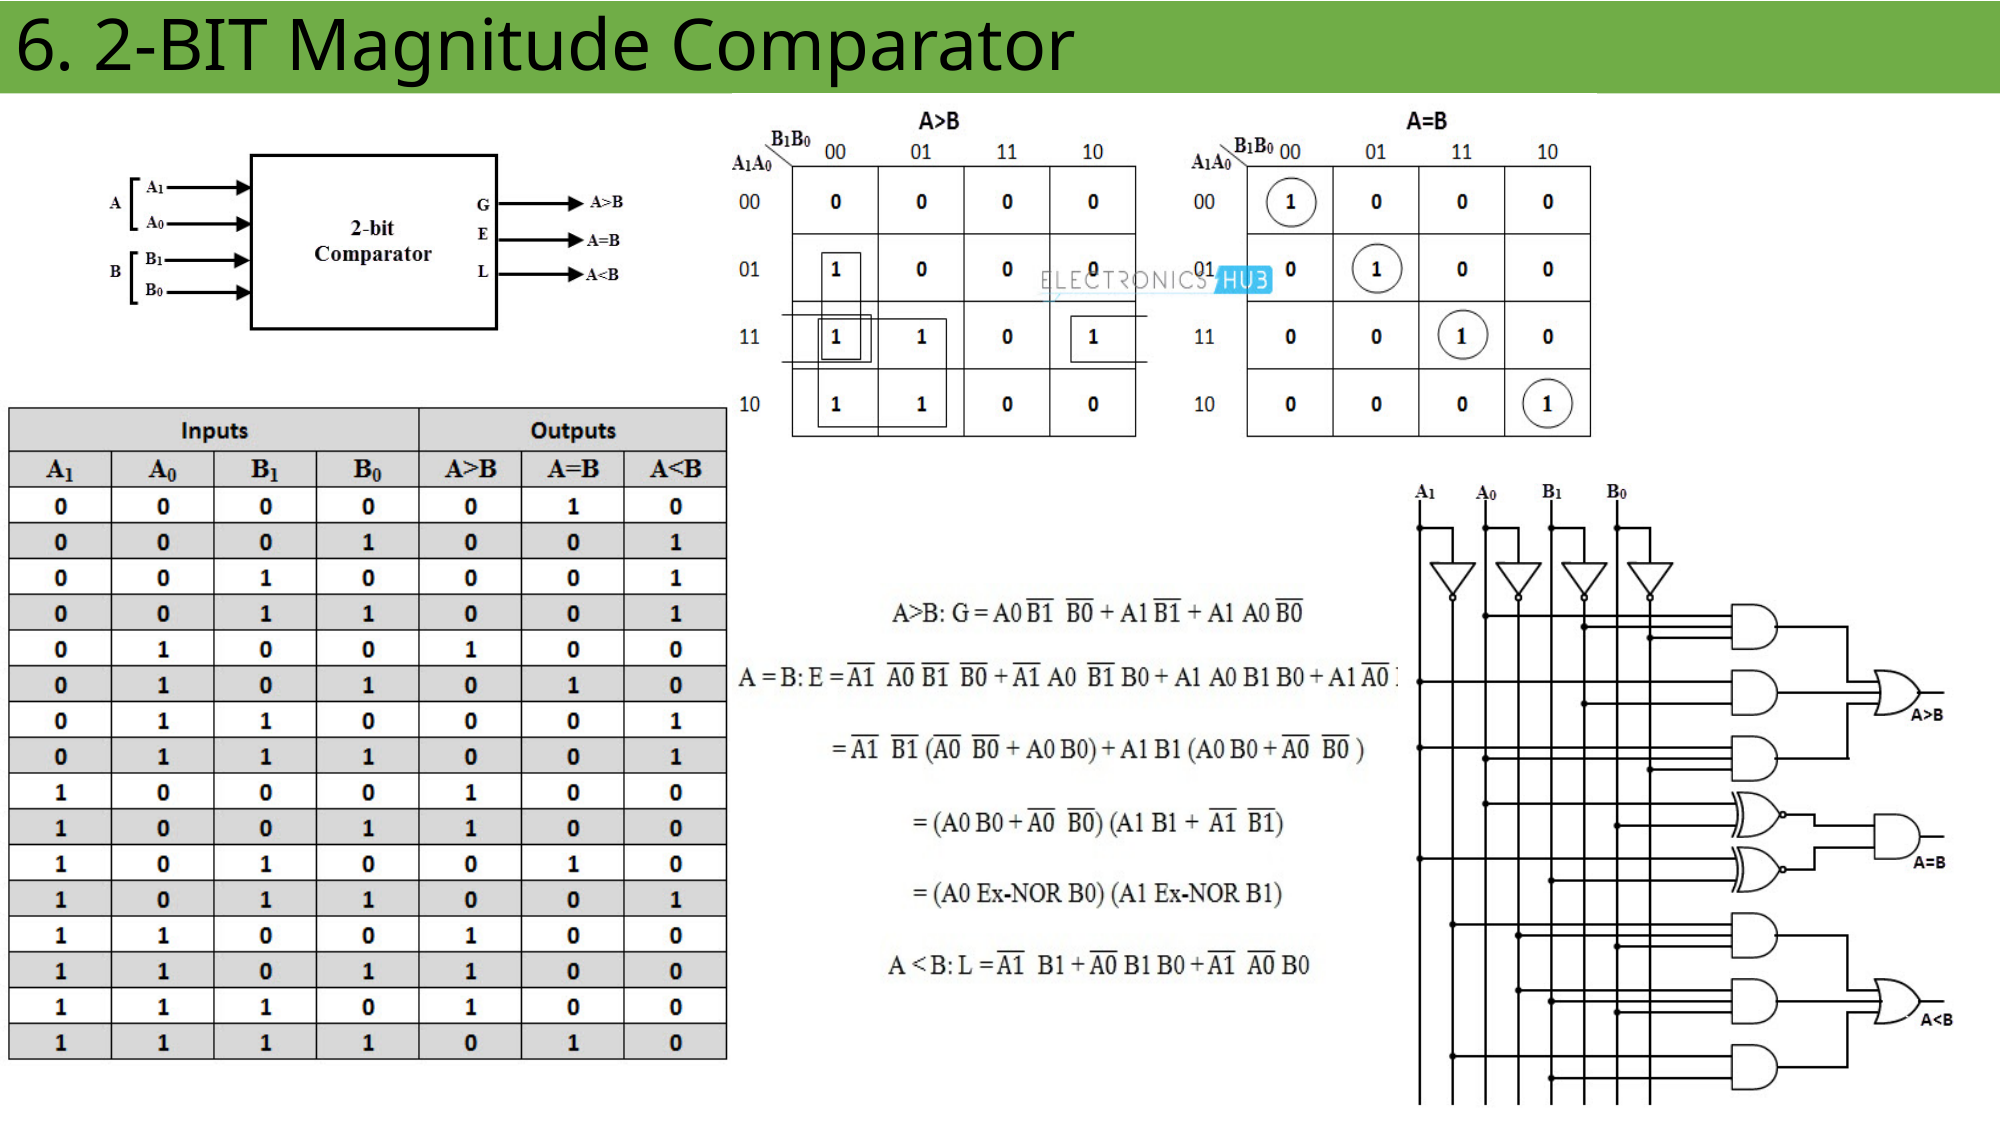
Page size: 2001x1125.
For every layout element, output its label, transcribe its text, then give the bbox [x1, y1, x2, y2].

picture [0, 93, 1962, 1110]
picture [101, 126, 648, 368]
title 6. 2-BIT Magnitude Comparator [0, 1, 2000, 94]
